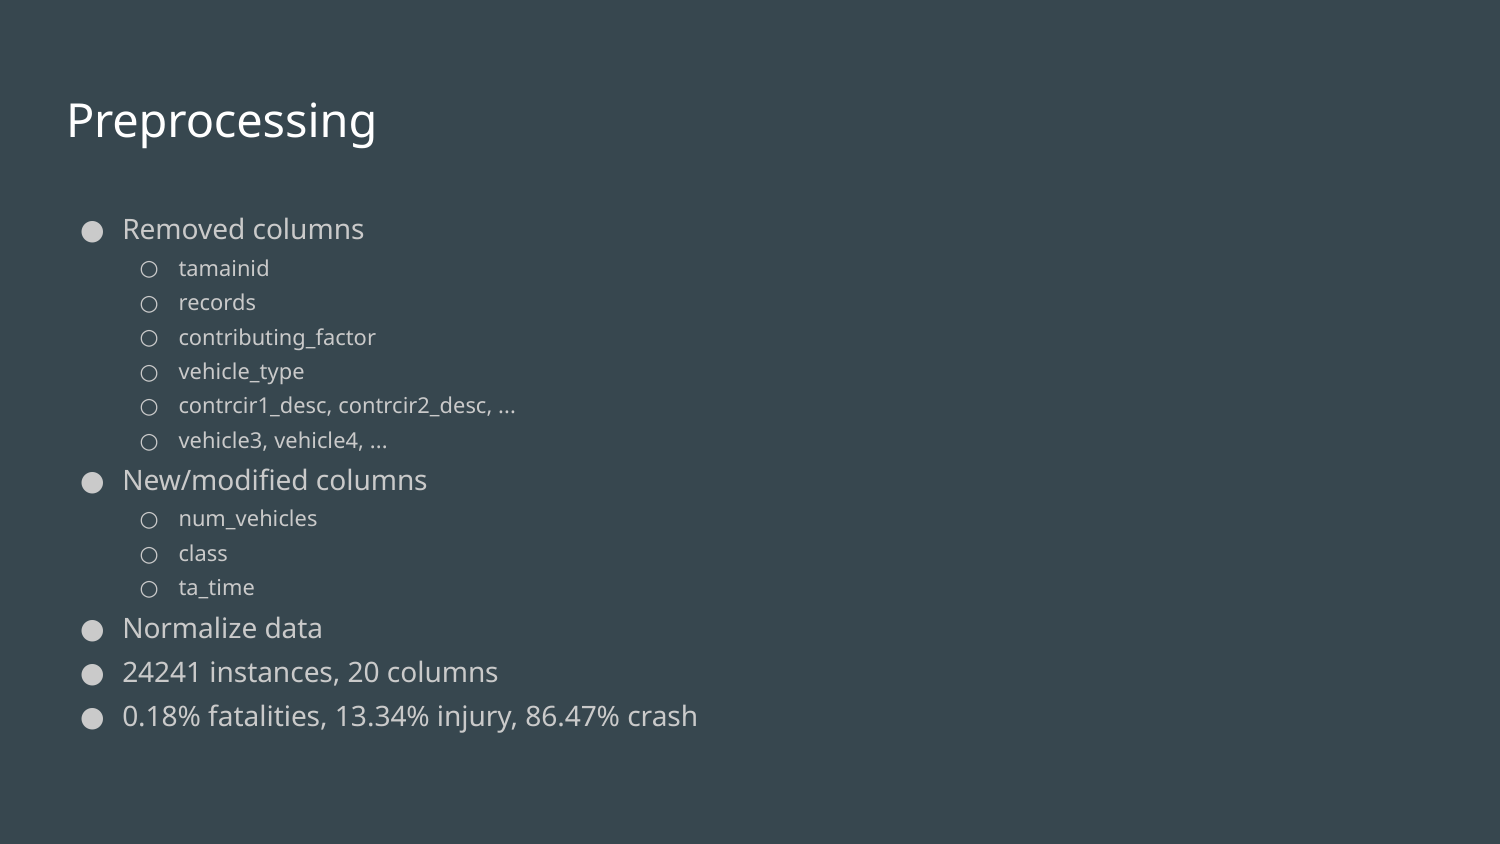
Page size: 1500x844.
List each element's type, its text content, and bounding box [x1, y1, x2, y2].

list Removed columns tamainid records contributing_factor vehicle_type contrcir1_desc, contrcir2_desc, ... vehicle3, vehicle4, ... New/modified columns num_vehicles class ta_time Normalize data 24241 instances, 20 columns 0.18% fatalities, 13.34% injury, 86.47% crash [51, 189, 1449, 750]
title Preprocessing [51, 72, 1449, 167]
